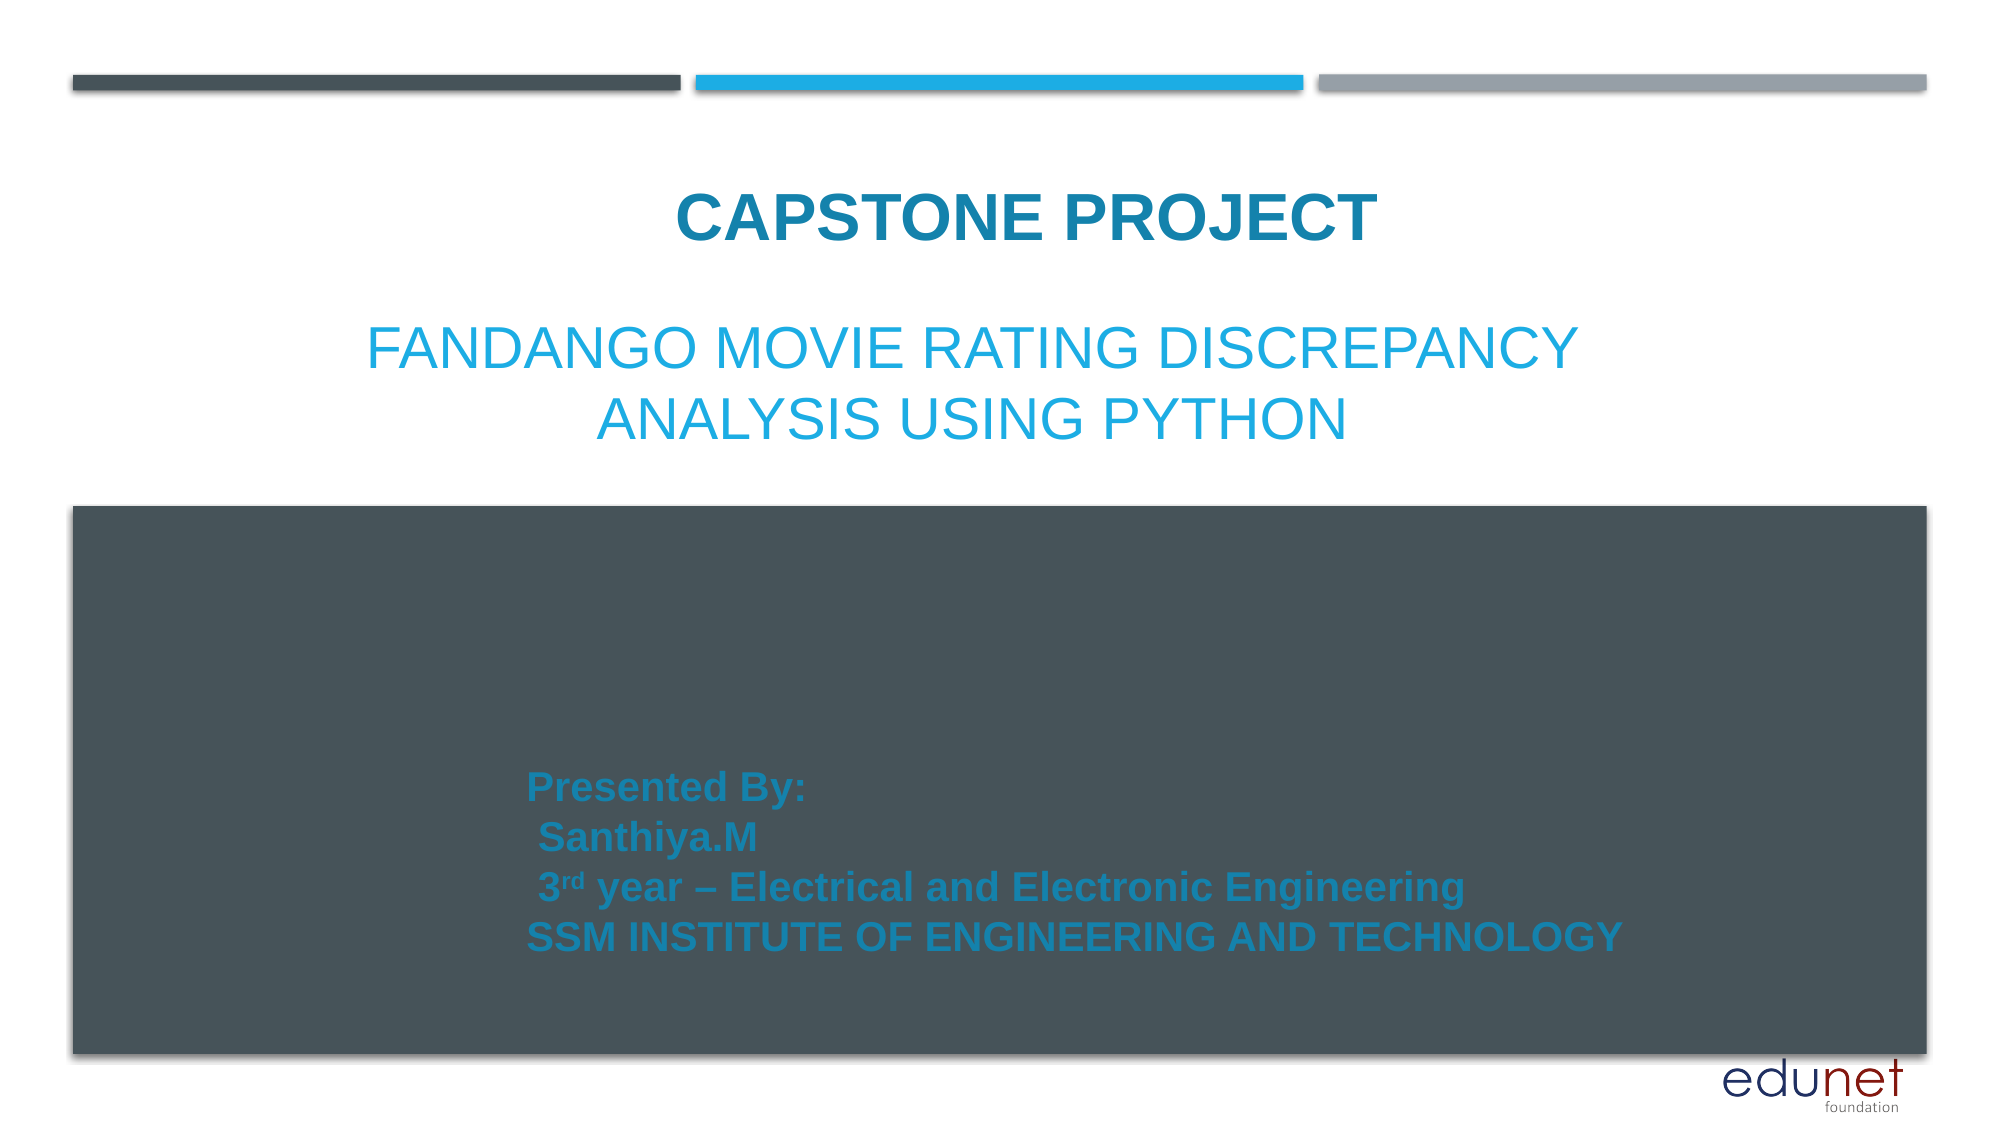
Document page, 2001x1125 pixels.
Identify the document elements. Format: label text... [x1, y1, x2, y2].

picture [1719, 1056, 1905, 1116]
title Fandango Movie rating discrepancy analysis using python [222, 298, 1723, 460]
text_box CAPSTONE PROJECT [0, 166, 2000, 262]
text_box Presented By: Santhiya.M 3rd year – Electrical and Electronic Engineering SSM INSTITUTE OF ENGINEERING AND TECHNOLOGY [511, 752, 1821, 1018]
